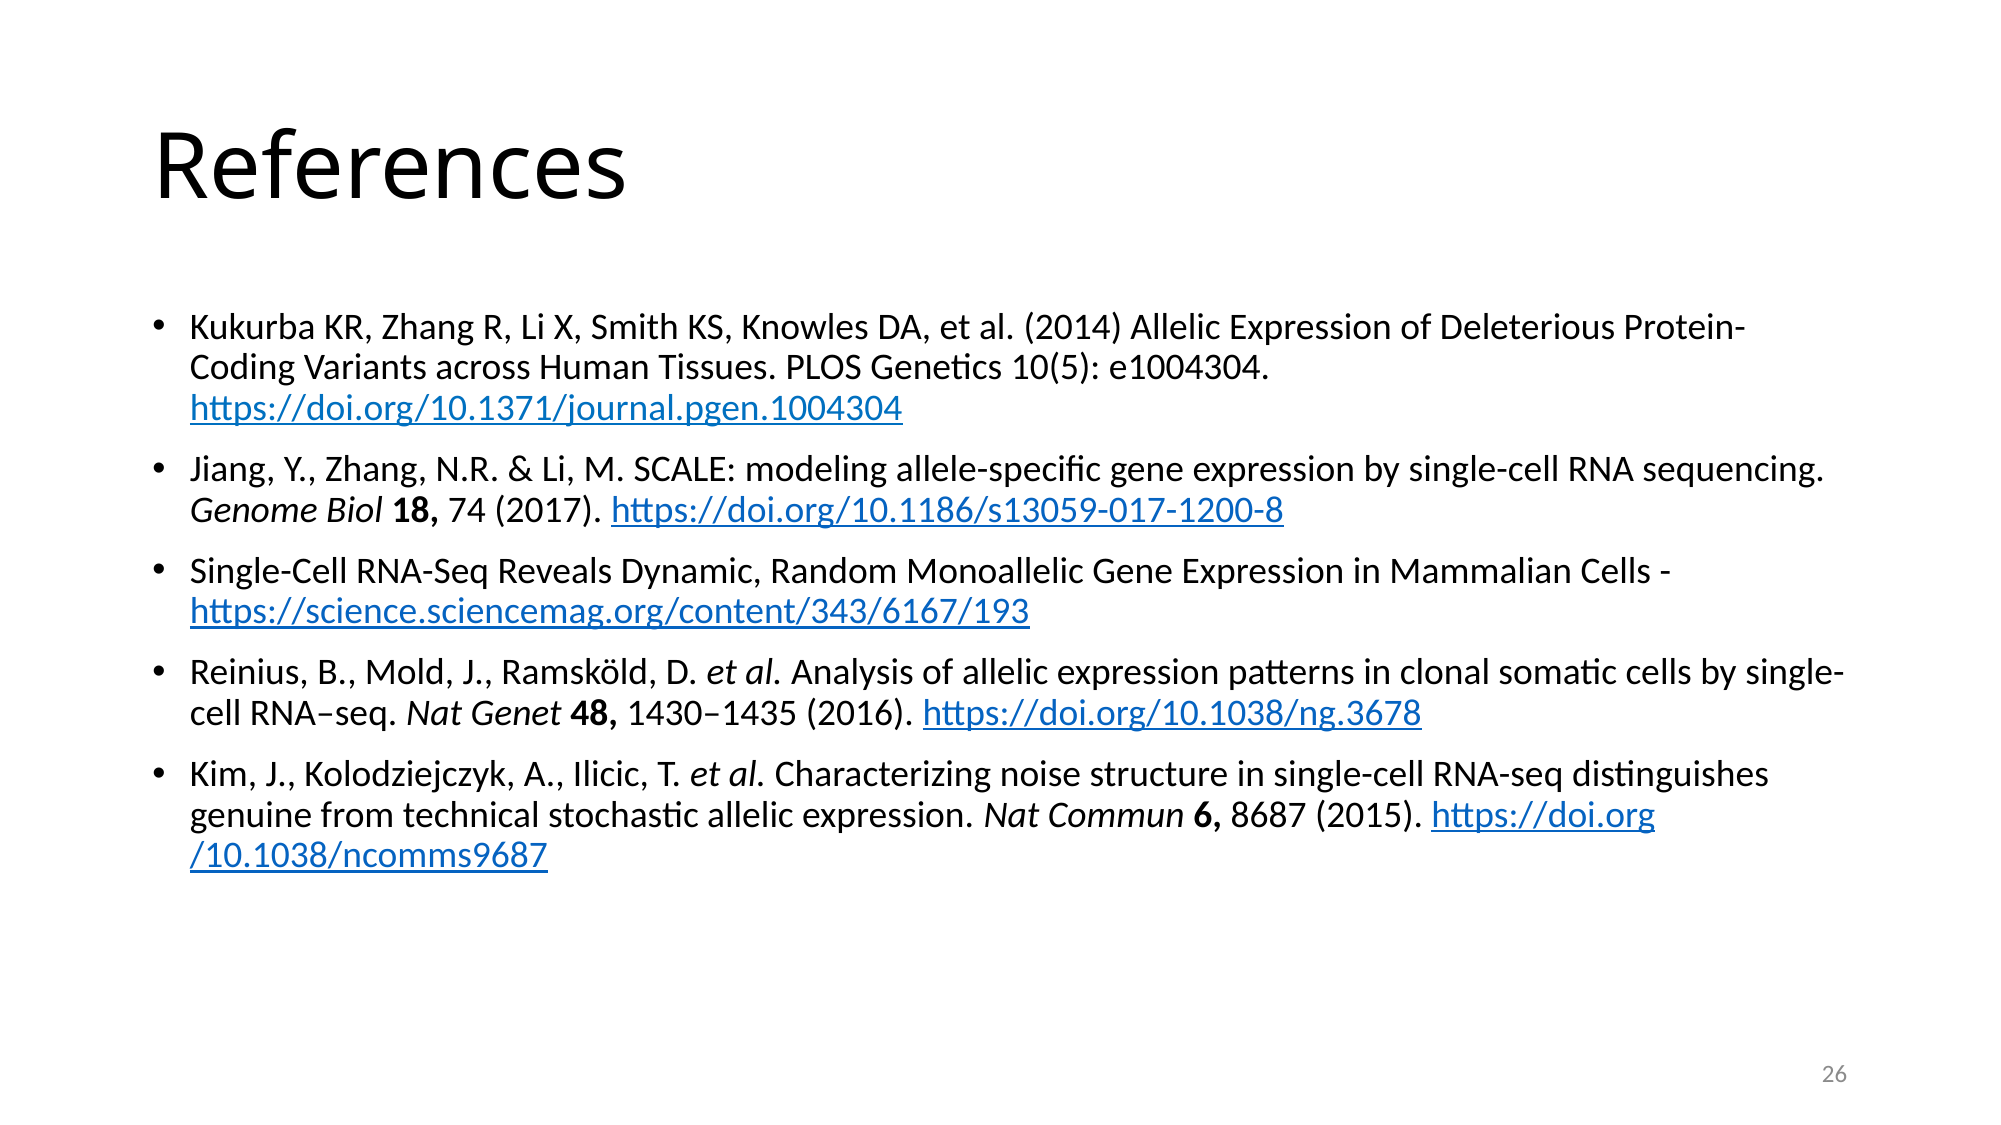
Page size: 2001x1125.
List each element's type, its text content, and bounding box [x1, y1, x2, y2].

list Kukurba KR, Zhang R, Li X, Smith KS, Knowles DA, et al. (2014) Allelic Expression of Deleterious Protein-Coding Variants across Human Tissues. PLOS Genetics 10(5): e1004304. https://doi.org/10.1371/journal.pgen.1004304 Jiang, Y., Zhang, N.R. & Li, M. SCALE: modeling allele-specific gene expression by single-cell RNA sequencing. Genome Biol 18, 74 (2017). https://doi.org/10.1186/s13059-017-1200-8 Single-Cell RNA-Seq Reveals Dynamic, Random Monoallelic Gene Expression in Mammalian Cells - https://science.sciencemag.org/content/343/6167/193 Reinius, B., Mold, J., Ramsköld, D. et al. Analysis of allelic expression patterns in clonal somatic cells by single-cell RNA–seq. Nat Genet 48, 1430–1435 (2016). https://doi.org/10.1038/ng.3678 Kim, J., Kolodziejczyk, A., Ilicic, T. et al. Characterizing noise structure in single-cell RNA-seq distinguishes genuine from technical stochastic allelic expression. Nat Commun 6, 8687 (2015). https://doi.org/10.1038/ncomms9687 [137, 299, 1863, 1014]
title References [137, 59, 1863, 278]
slide_number 26 [1412, 1042, 1863, 1103]
